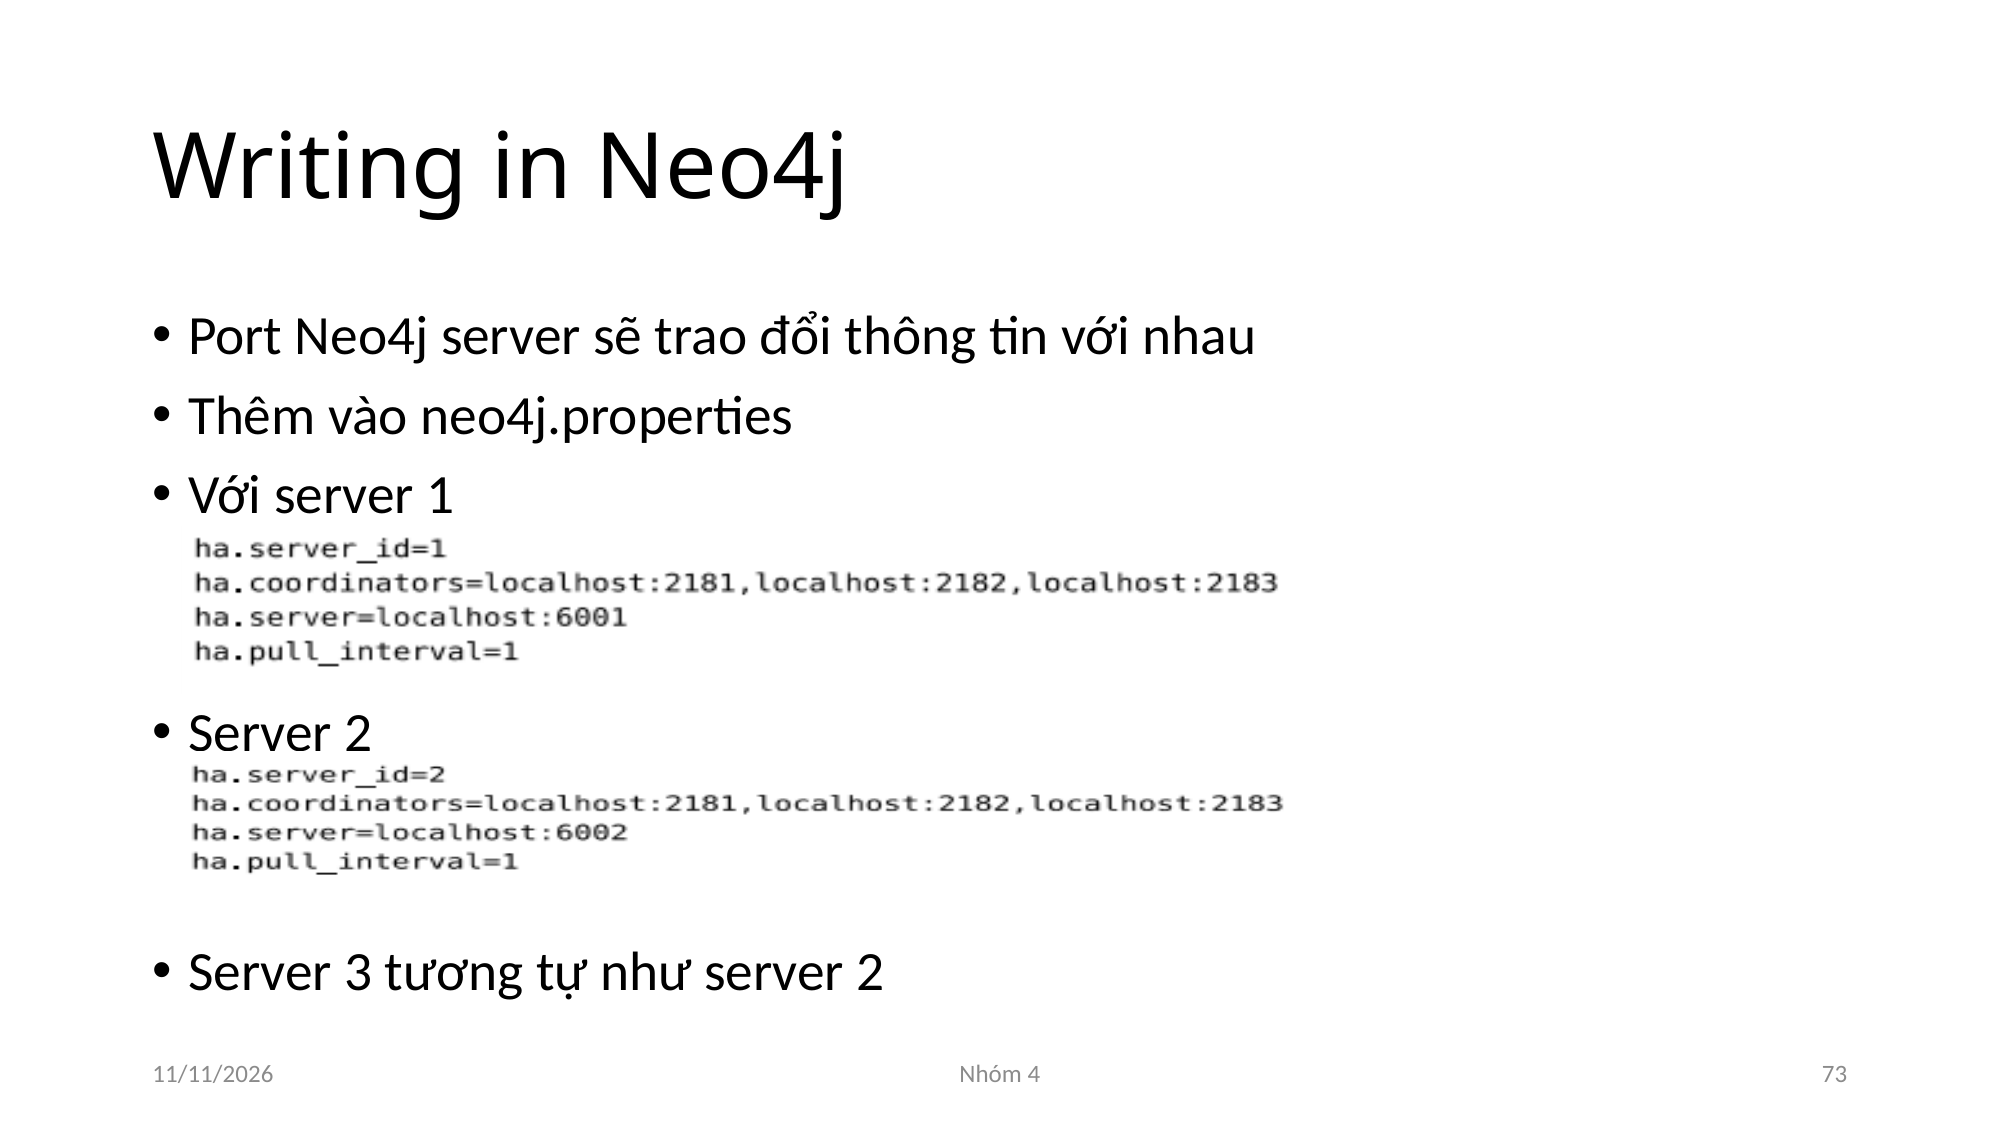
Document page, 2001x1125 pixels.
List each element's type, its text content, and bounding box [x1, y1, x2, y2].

picture [180, 526, 1453, 694]
slide_number 73 [1412, 1042, 1863, 1103]
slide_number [137, 1042, 588, 1103]
picture [180, 751, 1387, 898]
footer Nhóm 4 [662, 1042, 1338, 1103]
list Port Neo4j server sẽ trao đổi thông tin với nhau Thêm vào neo4j.properties Với server 1 Server 2 Server 3 tương tự như server 2 [137, 299, 1863, 1014]
title Writing in Neo4j [137, 59, 1863, 278]
